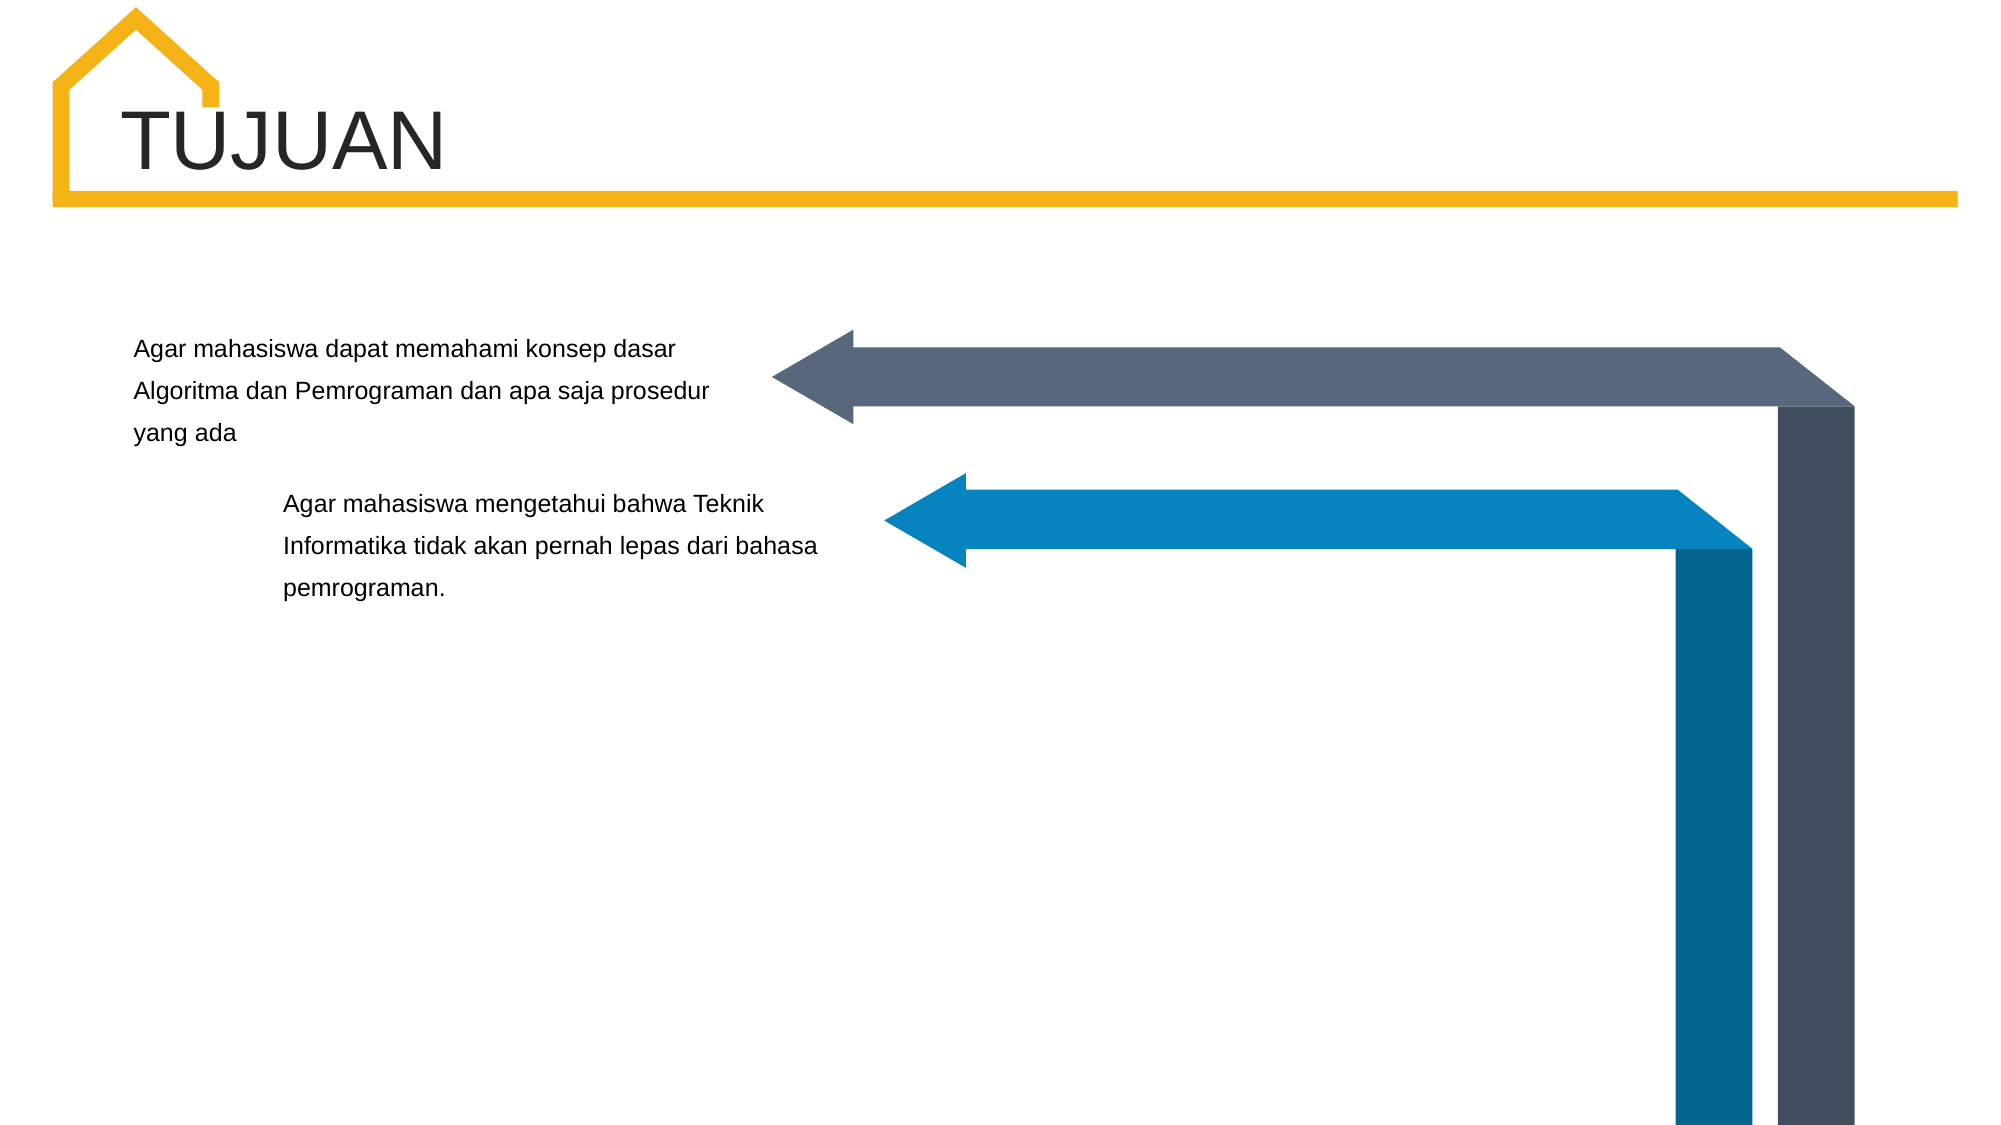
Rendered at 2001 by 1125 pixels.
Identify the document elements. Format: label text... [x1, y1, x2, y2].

text_box [967, 488, 1756, 550]
text_box [769, 327, 855, 427]
text_box [882, 471, 967, 570]
text_box [1777, 408, 1856, 1125]
text_box Agar mahasiswa dapat memahami konsep dasar Algoritma dan Pemrograman dan apa saja prosedur yang ada [118, 313, 742, 454]
list TUJUAN [105, 82, 1952, 202]
text_box [855, 346, 1858, 408]
text_box Agar mahasiswa mengetahui bahwa Teknik Informatika tidak akan pernah lepas dari bahasa pemrograman. [268, 468, 891, 609]
text_box [1675, 550, 1753, 1125]
